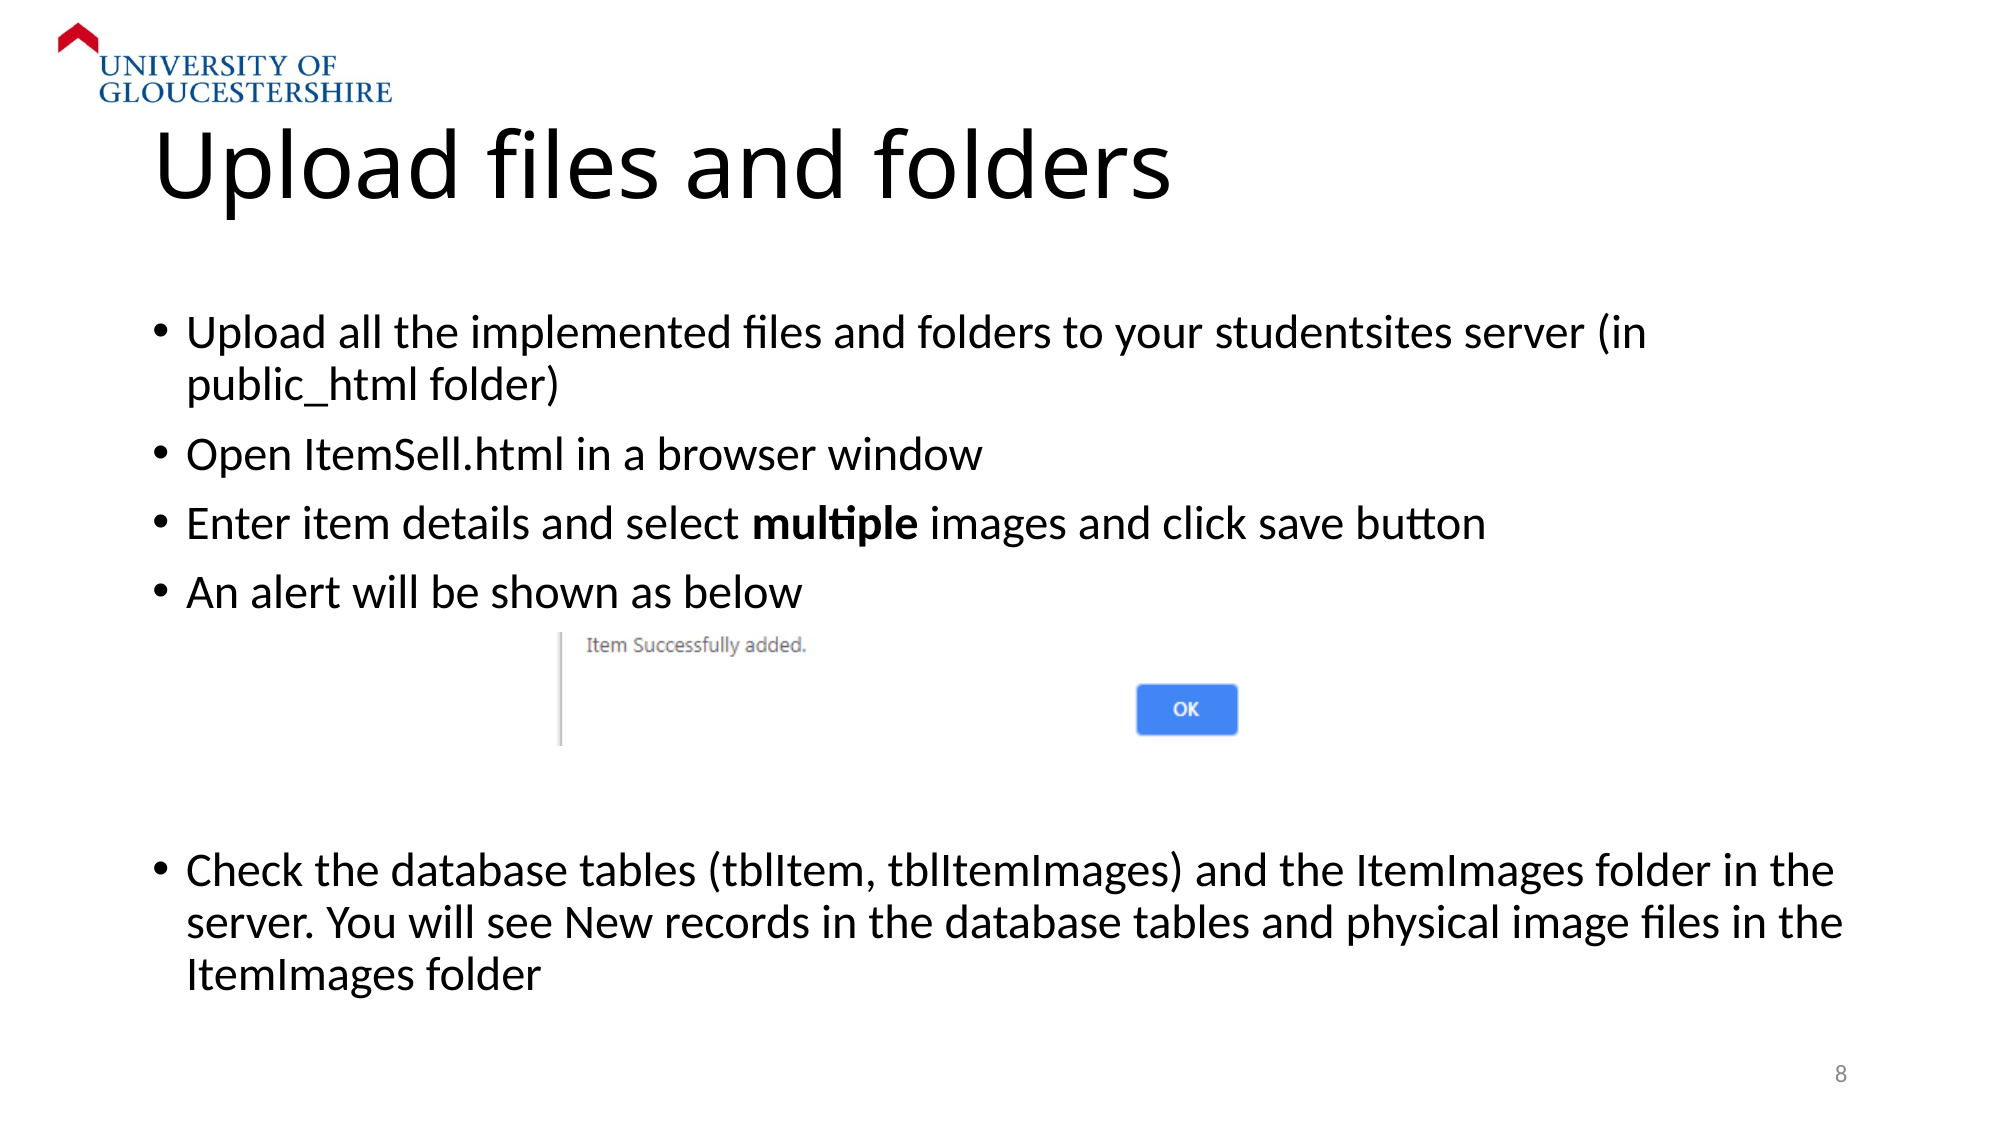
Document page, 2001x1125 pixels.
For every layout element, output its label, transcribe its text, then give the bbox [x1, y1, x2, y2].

picture [556, 632, 1261, 747]
slide_number 8 [1412, 1042, 1863, 1103]
title Upload files and folders [137, 59, 1863, 278]
picture [41, 18, 411, 113]
list Upload all the implemented files and folders to your studentsites server (in public_html folder) Open ItemSell.html in a browser window Enter item details and select multiple images and click save button An alert will be shown as below Check the database tables (tblItem, tblItemImages) and the ItemImages folder in the server. You will see New records in the database tables and physical image files in the ItemImages folder [137, 299, 1863, 1014]
